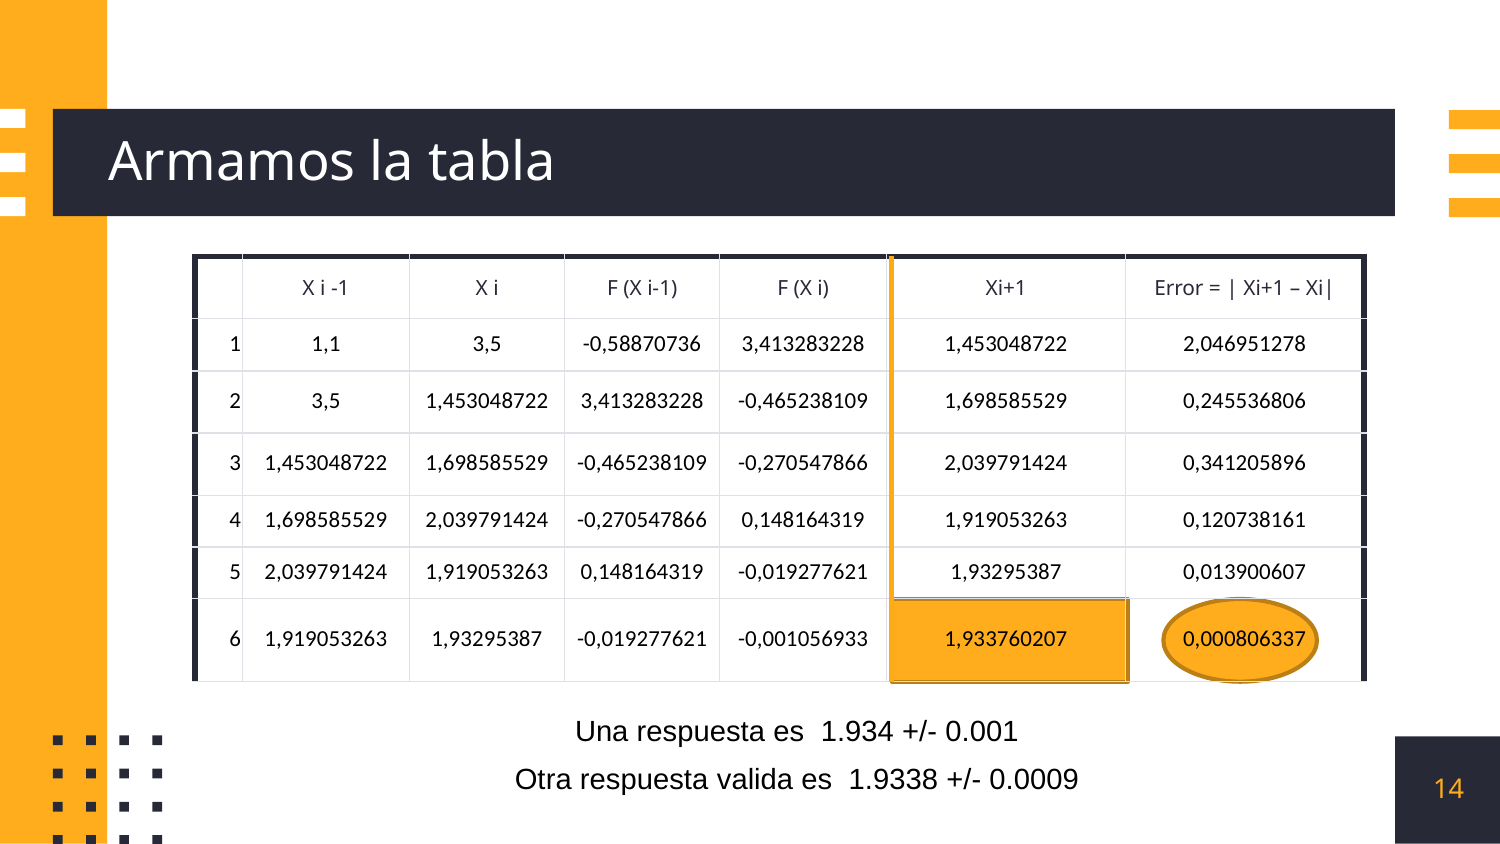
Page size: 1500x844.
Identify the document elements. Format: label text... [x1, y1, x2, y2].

table_cell 2,046951278 [1126, 319, 1361, 370]
table_cell 3,5 [410, 319, 564, 370]
table_cell -0,270547866 [565, 496, 719, 546]
table_cell 0,341205896 [1126, 434, 1361, 495]
table_cell 0,000806337 [1126, 599, 1361, 681]
table_cell 6 [198, 599, 242, 681]
text_box Otra respuesta valida es 1.9338 +/- 0.0009 [242, 752, 1353, 803]
table_header Xi+1 [895, 259, 1125, 318]
table_cell 0,245536806 [1126, 372, 1361, 432]
table_cell -0,58870736 [565, 319, 719, 370]
table_cell -0,465238109 [565, 434, 719, 495]
table_header Error = | Xi+1 – Xi| [1126, 259, 1361, 318]
table_cell 1,919053263 [897, 496, 1125, 546]
table_cell 3,413283228 [720, 319, 886, 370]
table_cell -0,019277621 [720, 548, 886, 598]
table_header [198, 259, 242, 318]
table_cell 1,453048722 [897, 319, 1125, 370]
table_cell 1,93295387 [897, 548, 1125, 598]
table_cell 0,148164319 [565, 548, 719, 598]
title Armamos la tabla [108, 108, 1396, 217]
text_box Una respuesta es 1.934 +/- 0.001 [242, 705, 1353, 752]
table_cell 1,1 [243, 319, 409, 370]
table_cell 1,919053263 [410, 548, 564, 598]
table_cell -0,001056933 [720, 599, 886, 681]
table_cell 1,698585529 [243, 496, 409, 546]
table_cell 2,039791424 [243, 548, 409, 598]
table_cell 2,039791424 [410, 496, 564, 546]
table_cell 3,5 [243, 372, 409, 432]
table_header X i -1 [243, 259, 409, 318]
slide_number 14 [1395, 736, 1500, 844]
table_cell 3 [198, 434, 242, 495]
table_cell -0,465238109 [720, 372, 886, 432]
table_cell 2 [198, 372, 242, 432]
table_cell 1,919053263 [243, 599, 409, 681]
table_cell 1,93295387 [410, 599, 564, 681]
table_cell 4 [198, 496, 242, 546]
table_cell 0,013900607 [1126, 548, 1361, 598]
table_cell 1 [198, 319, 242, 370]
table_cell 1,933760207 [897, 599, 1125, 681]
table_cell 0,120738161 [1126, 496, 1361, 546]
table_cell -0,019277621 [565, 599, 719, 681]
table_cell 0,148164319 [720, 496, 886, 546]
table_cell 3,413283228 [565, 372, 719, 432]
table_cell 1,698585529 [897, 372, 1125, 432]
table_cell 1,698585529 [410, 434, 564, 495]
table_cell 2,039791424 [897, 434, 1125, 495]
table_cell 1,453048722 [410, 372, 564, 432]
table_cell -0,270547866 [720, 434, 886, 495]
table_header X i [410, 259, 564, 318]
table_cell 5 [198, 548, 242, 598]
table_header F (X i-1) [565, 259, 719, 318]
table_header F (X i) [720, 259, 886, 318]
table_cell 1,453048722 [243, 434, 409, 495]
